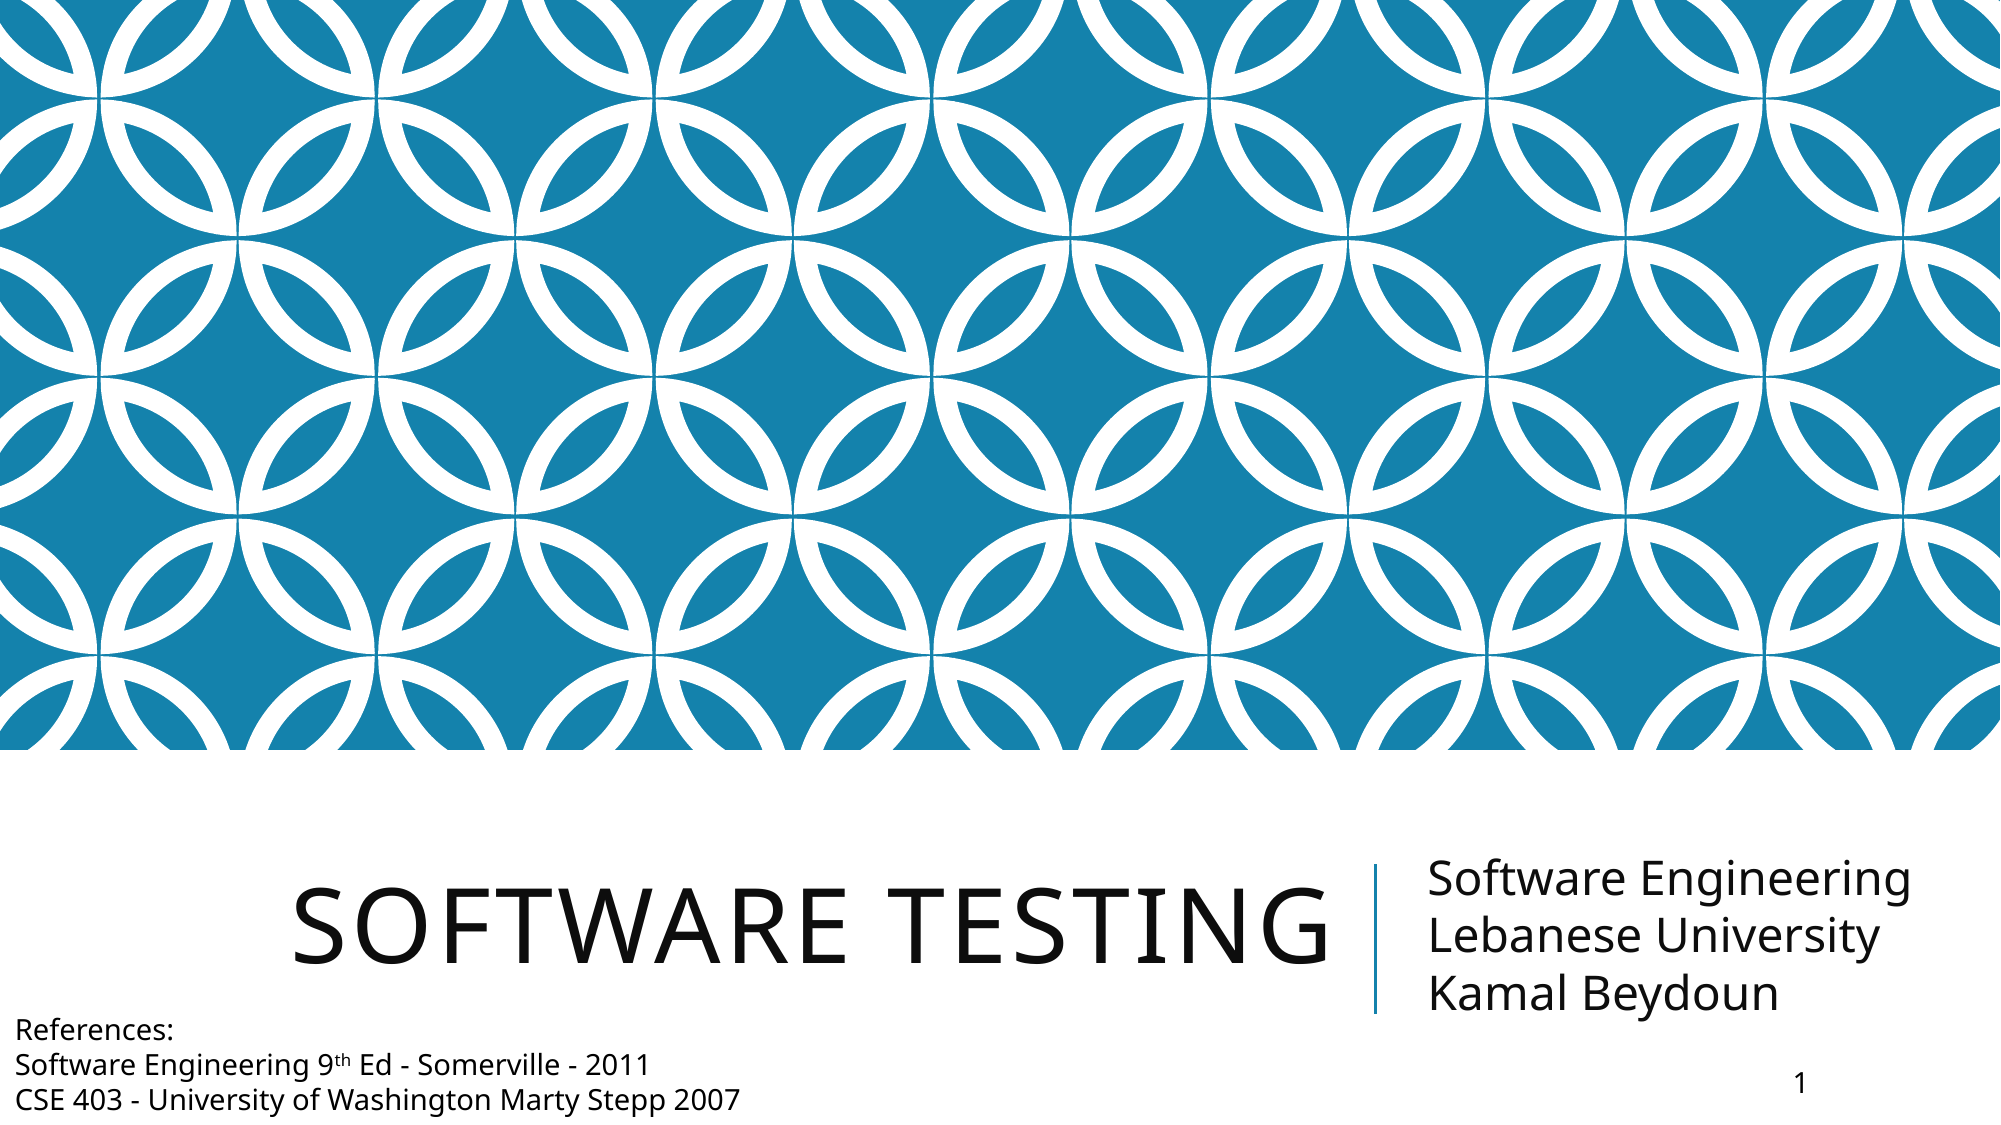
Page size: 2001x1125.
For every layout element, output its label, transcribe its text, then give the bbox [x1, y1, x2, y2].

title Software Testing [75, 813, 1350, 1054]
text_box References: Software Engineering 9th Ed - Somerville - 2011 CSE 403 - University of Washington Marty Stepp 2007 [0, 1003, 1000, 1124]
subtitle Software Engineering Lebanese University Kamal Beydoun [1412, 813, 1938, 1054]
slide_number 1 [1777, 1061, 1938, 1107]
